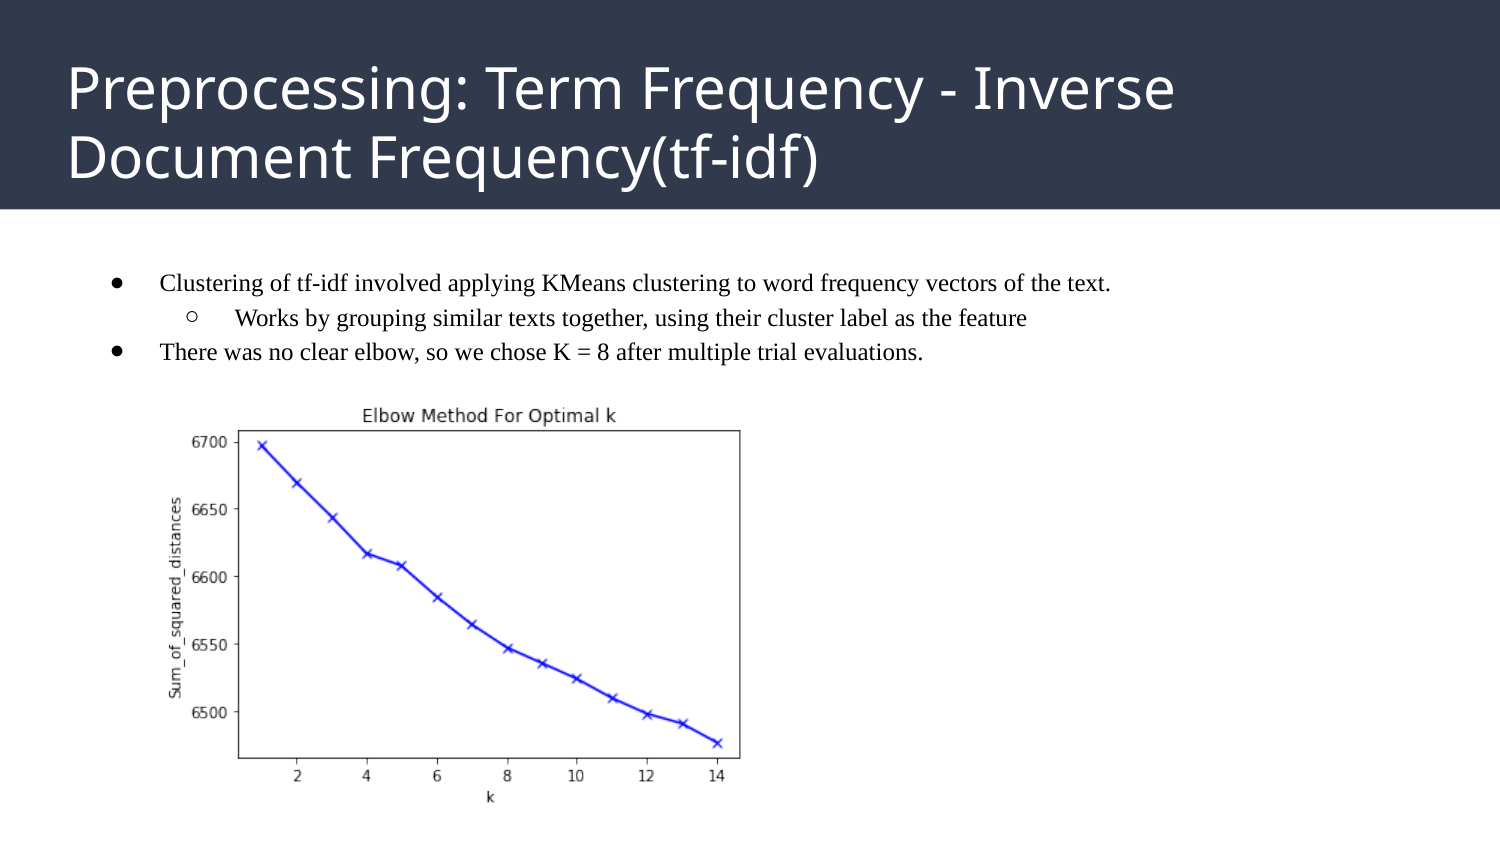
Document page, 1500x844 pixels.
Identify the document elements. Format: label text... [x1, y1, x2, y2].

title Preprocessing: Term Frequency - Inverse Document Frequency(tf-idf) [51, 35, 1449, 139]
text_box Clustering of tf-idf involved applying KMeans clustering to word frequency vectors of the text. Works by grouping similar texts together, using their cluster label as the feature There was no clear elbow, so we chose K = 8 after multiple trial evaluations. [69, 247, 1470, 815]
picture [157, 396, 751, 815]
